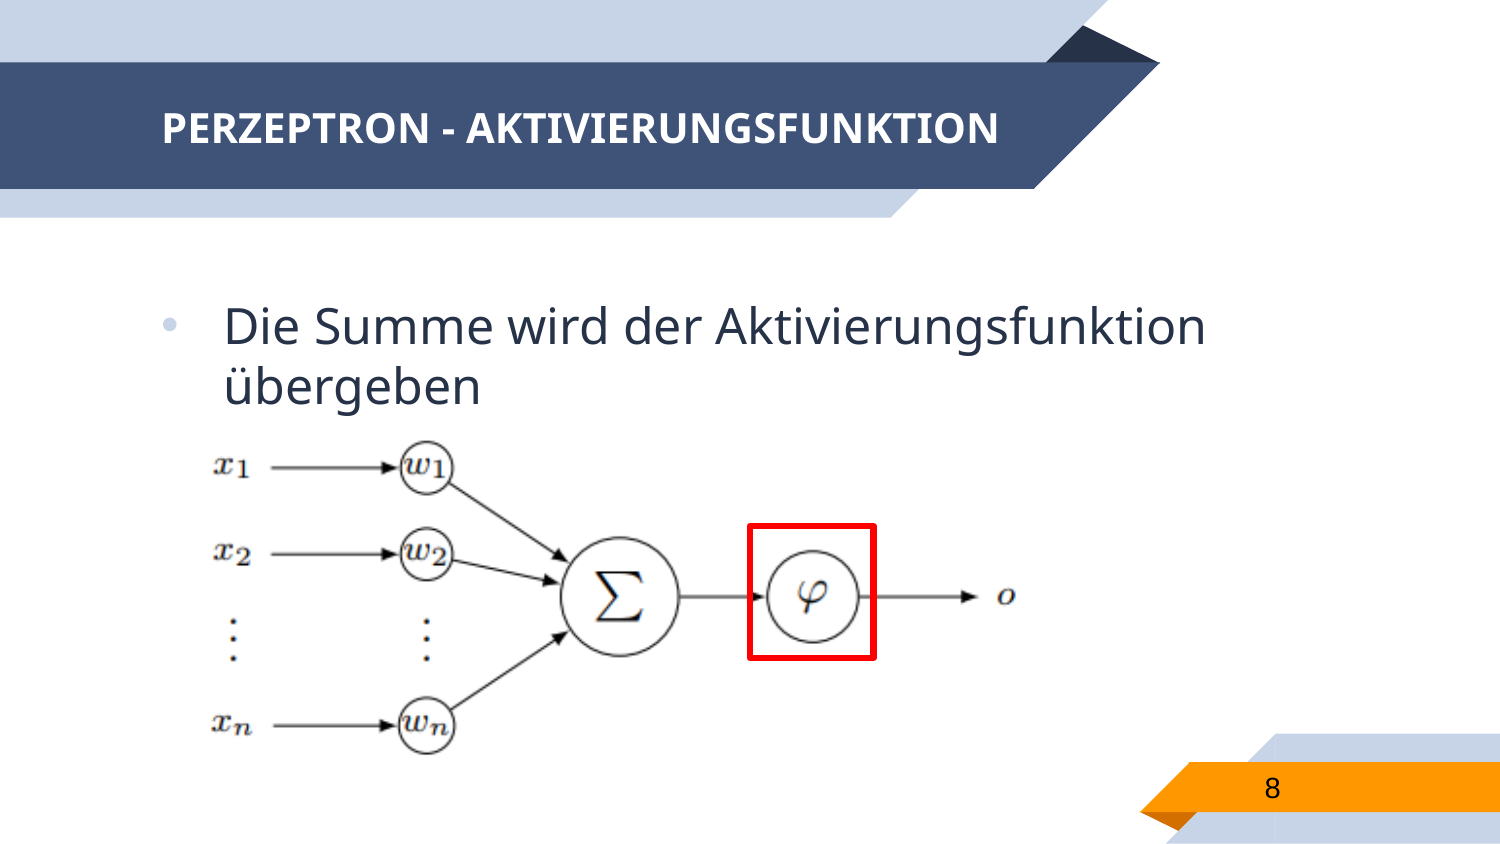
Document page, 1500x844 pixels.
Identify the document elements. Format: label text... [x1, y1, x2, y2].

title PERZEPTRON - AKTIVIERUNGSFUNKTION [133, 64, 1035, 190]
slide_number 8 [1249, 760, 1494, 813]
picture [175, 416, 1049, 796]
list Die Summe wird der Aktivierungsfunktion übergeben [133, 217, 1250, 734]
